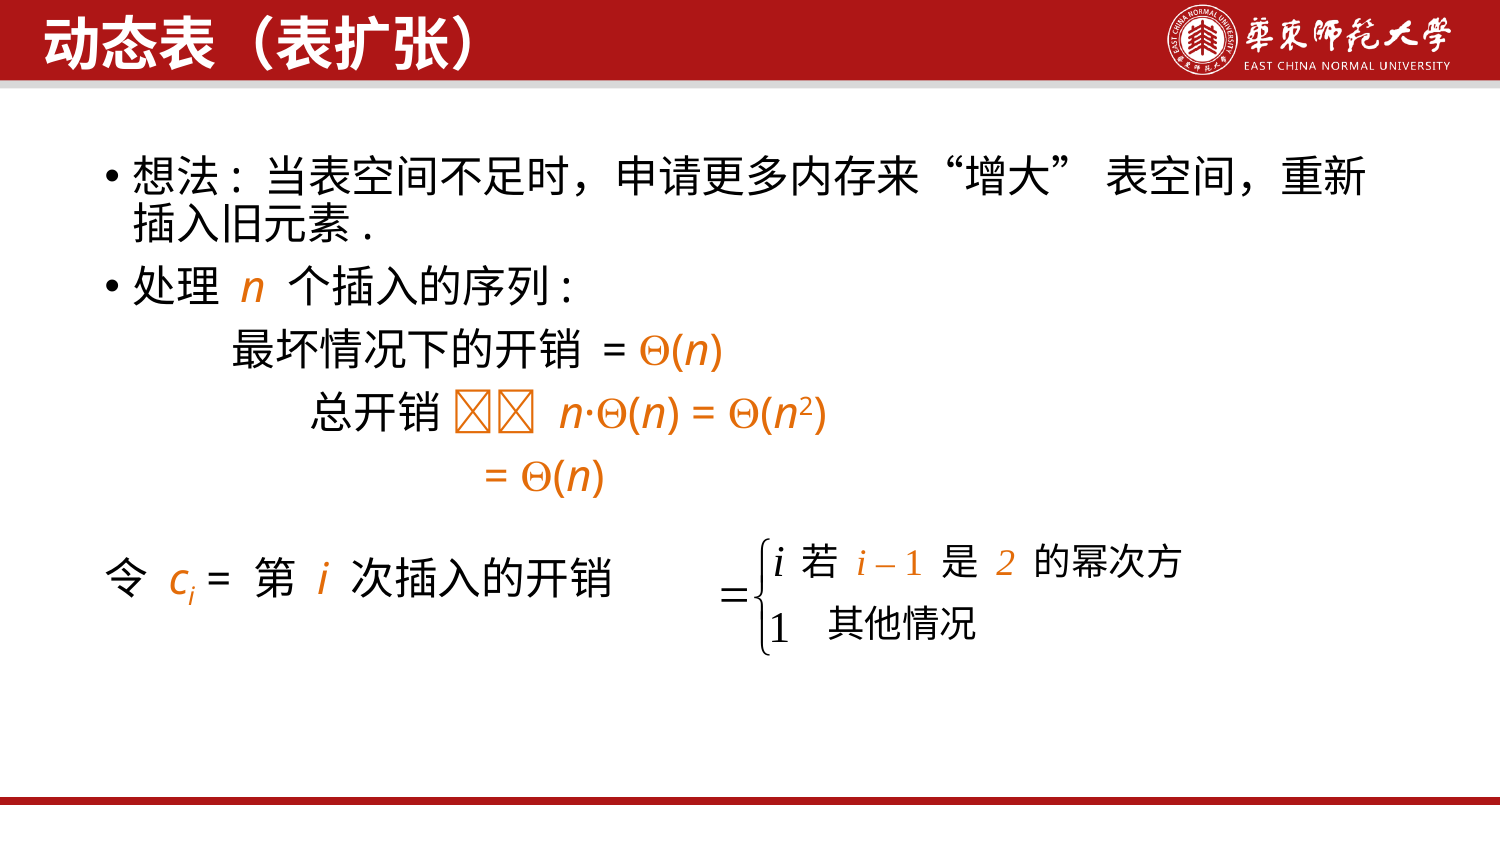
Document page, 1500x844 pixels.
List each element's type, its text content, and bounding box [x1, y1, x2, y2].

text_box 动态表（表扩张） [31, 9, 1178, 98]
text_box 想法: 当表空间不足时，申请更多内存来“增大” 表空间，重新插入旧元素. 处理 n 个插入的序列: 最坏情况下的开销 = (n) 总开销  n·(n) = (n2) = (n) 令 ci = 第 i 次插入的开销 [89, 147, 1384, 733]
picture [1113, 0, 1500, 165]
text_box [710, 531, 795, 664]
text_box 若 i – 1 是 2 的幂次方 [786, 530, 1199, 591]
text_box 其他情况 [812, 593, 993, 653]
